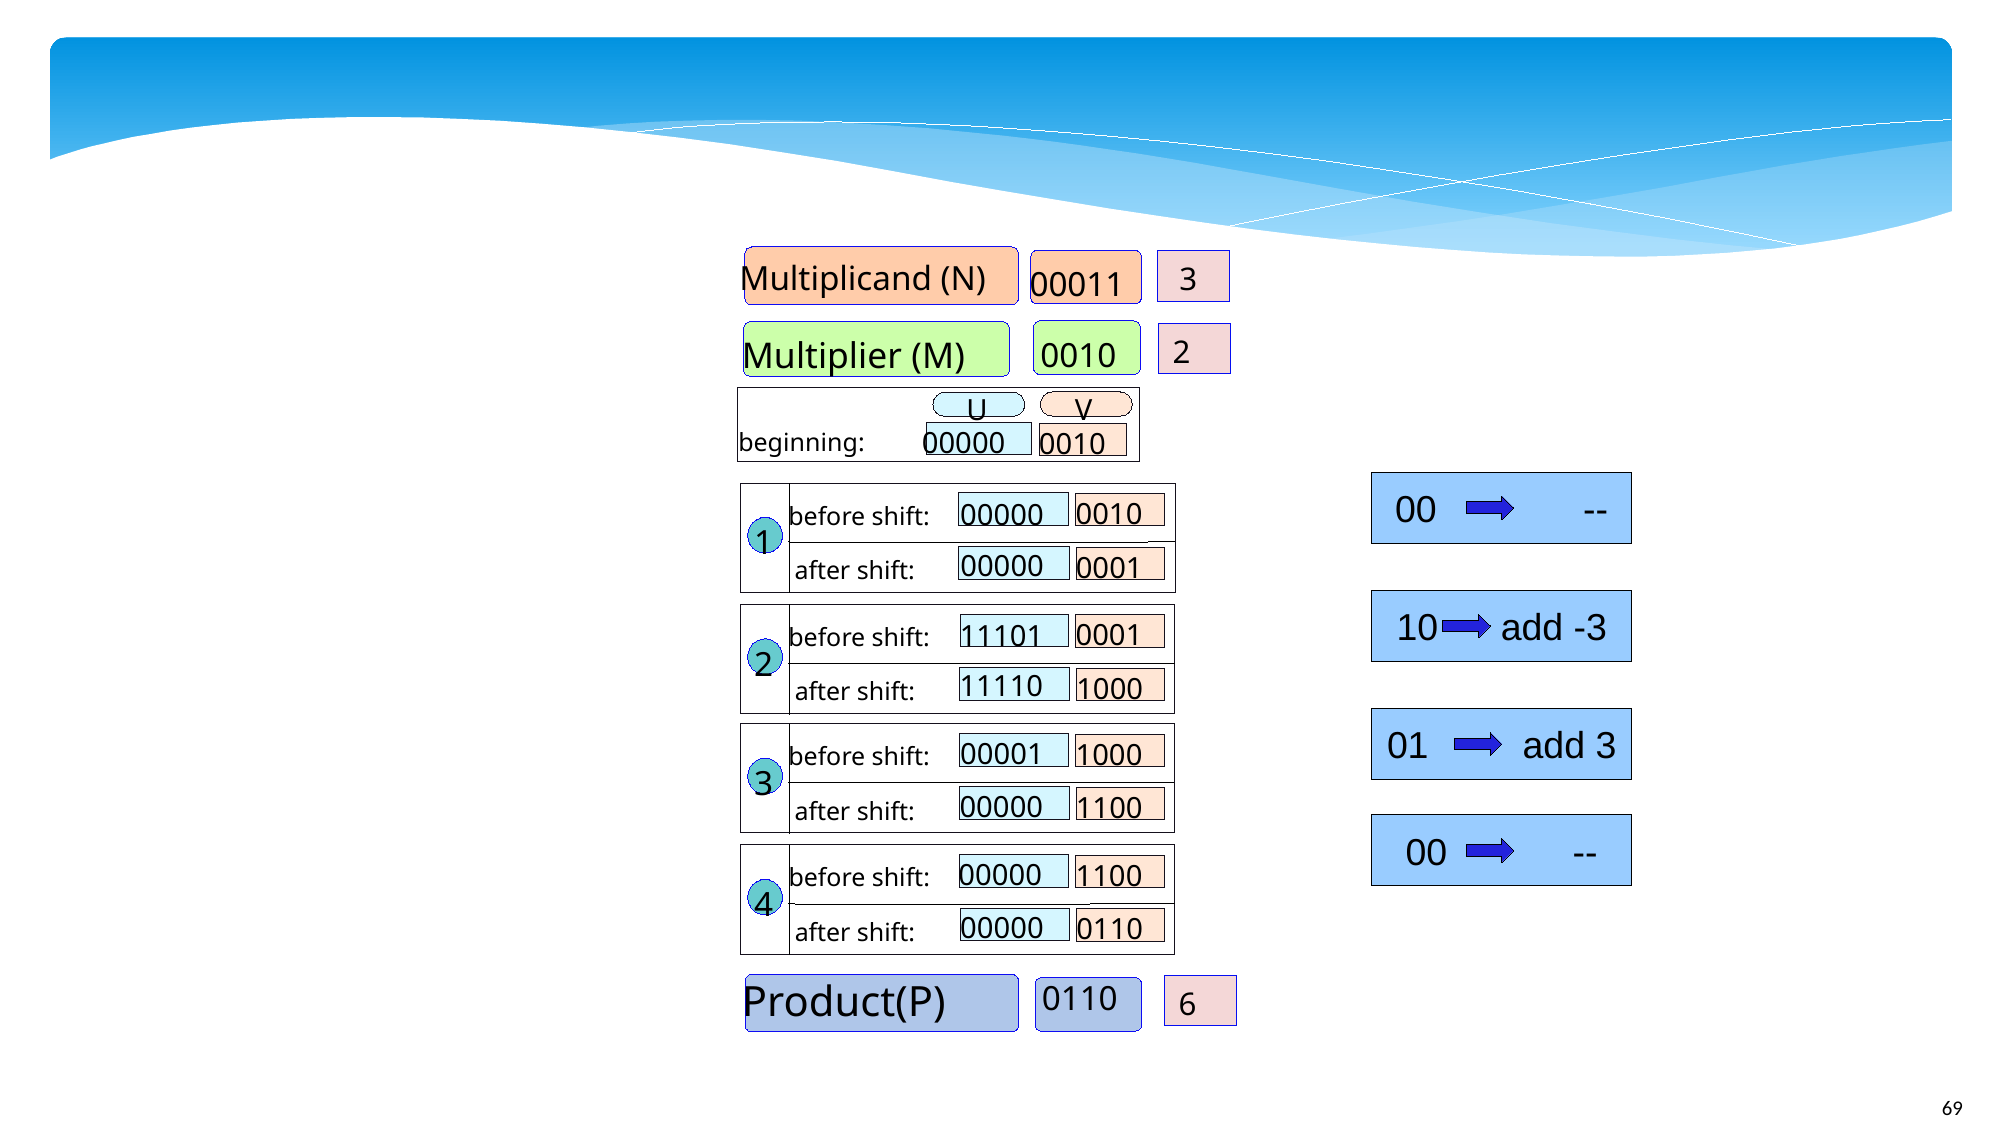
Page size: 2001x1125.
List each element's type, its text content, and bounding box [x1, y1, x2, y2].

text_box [724, 224, 1251, 1053]
text_box [1466, 496, 1514, 520]
text_box 00 -- [1371, 814, 1632, 886]
text_box 00 -- [1371, 472, 1632, 544]
text_box 01 add 3 [1371, 708, 1632, 780]
text_box [1454, 732, 1502, 756]
text_box [1466, 838, 1514, 863]
text_box 10 add -3 [1371, 590, 1632, 662]
text_box [1442, 614, 1491, 638]
